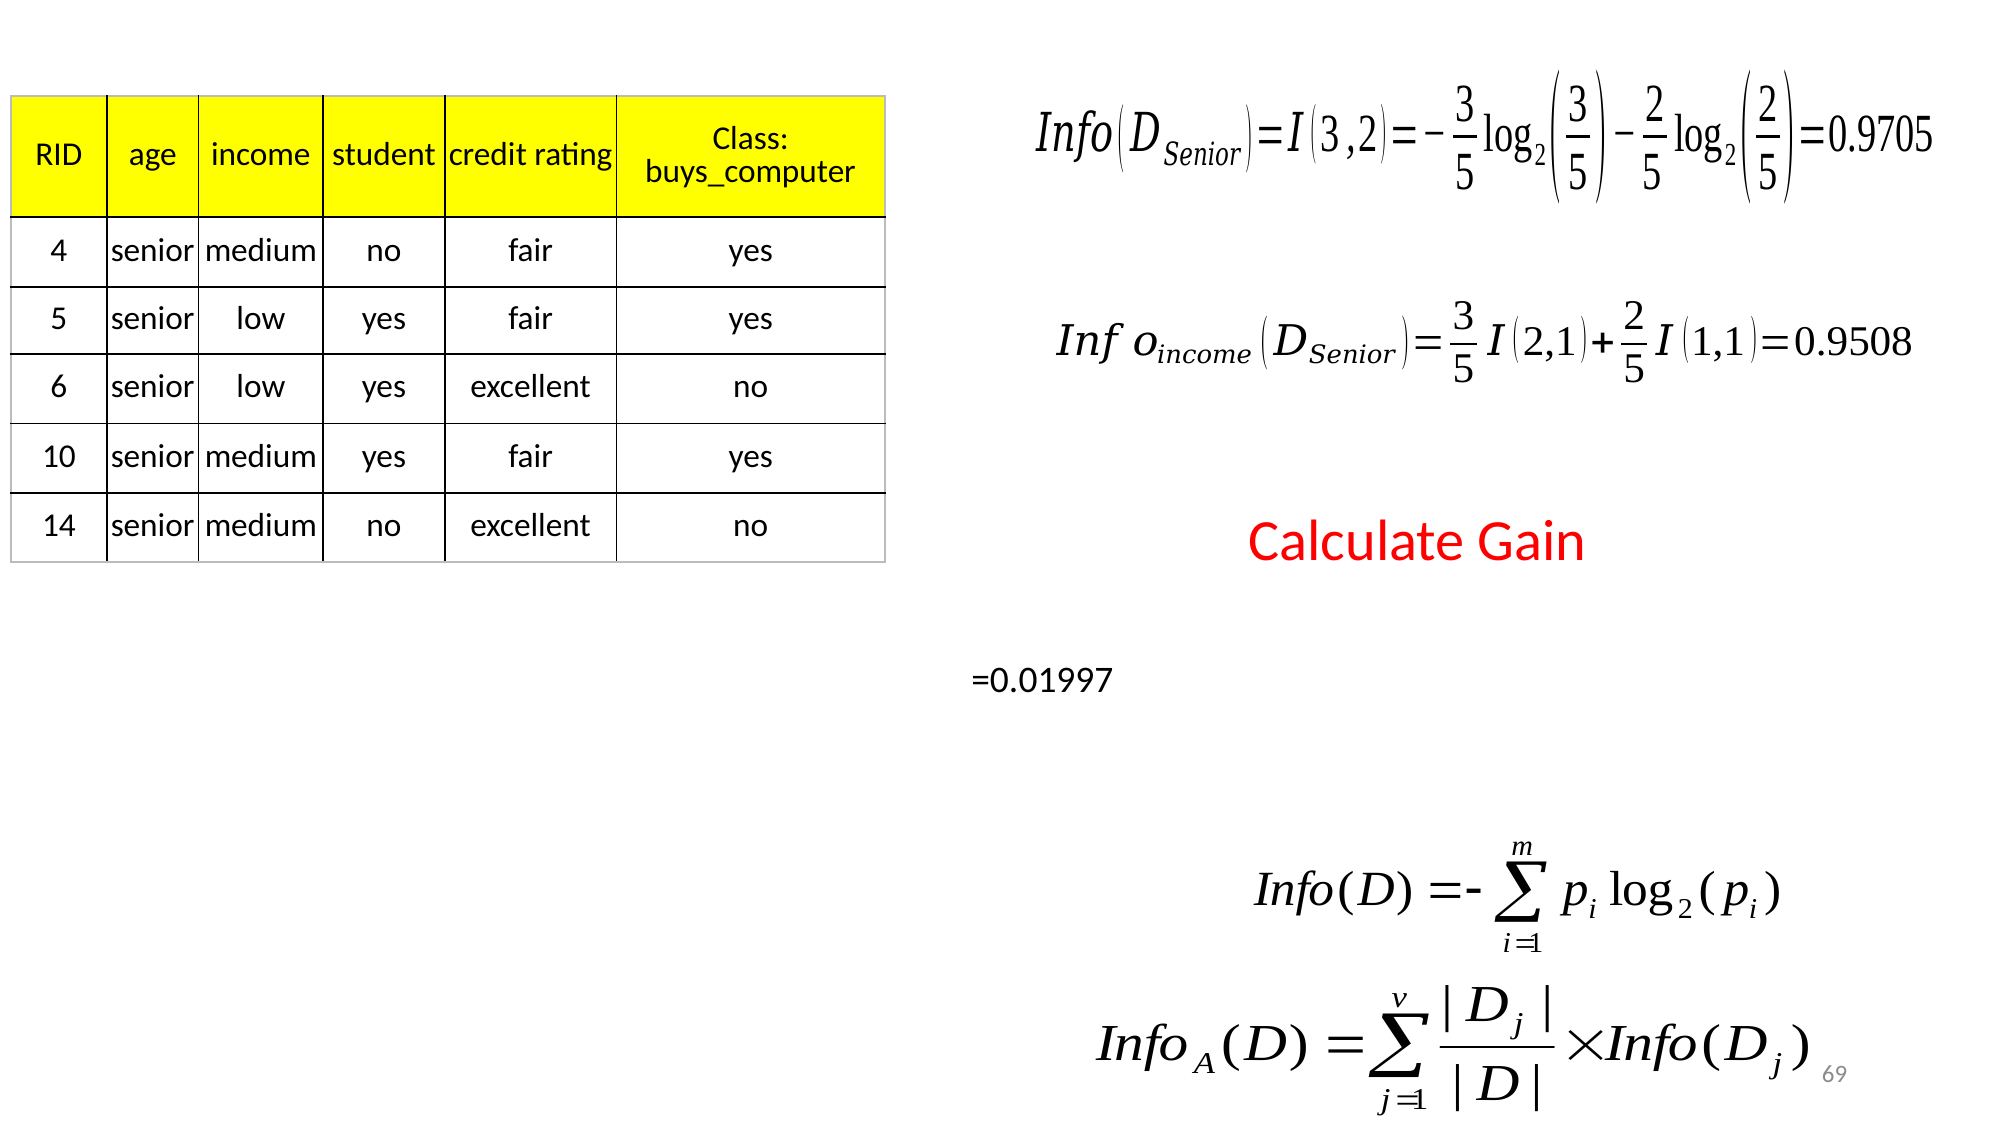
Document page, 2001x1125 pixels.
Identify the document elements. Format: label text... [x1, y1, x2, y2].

table_cell no [617, 494, 884, 561]
table_cell medium [199, 424, 322, 492]
slide_number 69 [1823, 1042, 1863, 1103]
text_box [1244, 823, 1789, 964]
table_cell no [617, 355, 884, 423]
table_cell 4 [12, 218, 106, 286]
table_cell 10 [12, 424, 106, 492]
table_header student [324, 97, 444, 216]
table_cell yes [617, 424, 884, 492]
table_cell yes [324, 355, 444, 423]
table_cell 5 [12, 288, 106, 353]
table_header Class: buys_computer [617, 97, 884, 216]
table_cell fair [446, 218, 616, 286]
table_cell 6 [12, 355, 106, 423]
table_header age [108, 97, 198, 216]
table_cell no [324, 494, 444, 561]
table_header income [199, 97, 322, 216]
table_cell fair [446, 424, 616, 492]
text_box Calculate Gain [1233, 495, 1724, 580]
table_cell low [199, 288, 322, 353]
table_header credit rating [446, 97, 616, 216]
table_cell medium [199, 494, 322, 561]
table_cell senior [108, 218, 198, 286]
table_cell low [199, 355, 322, 423]
table_cell medium [199, 218, 322, 286]
table_cell senior [108, 494, 198, 561]
table_cell 14 [12, 494, 106, 561]
table_cell yes [324, 288, 444, 353]
table_header RID [12, 97, 106, 216]
table_cell fair [446, 288, 616, 353]
table_cell senior [108, 424, 198, 492]
table_cell no [324, 218, 444, 286]
table_cell excellent [446, 494, 616, 561]
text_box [1084, 969, 1823, 1125]
table_cell excellent [446, 355, 616, 423]
table_cell yes [324, 424, 444, 492]
table_cell senior [108, 355, 198, 423]
table_cell yes [617, 288, 884, 353]
table_cell senior [108, 288, 198, 353]
table_cell yes [617, 218, 884, 286]
